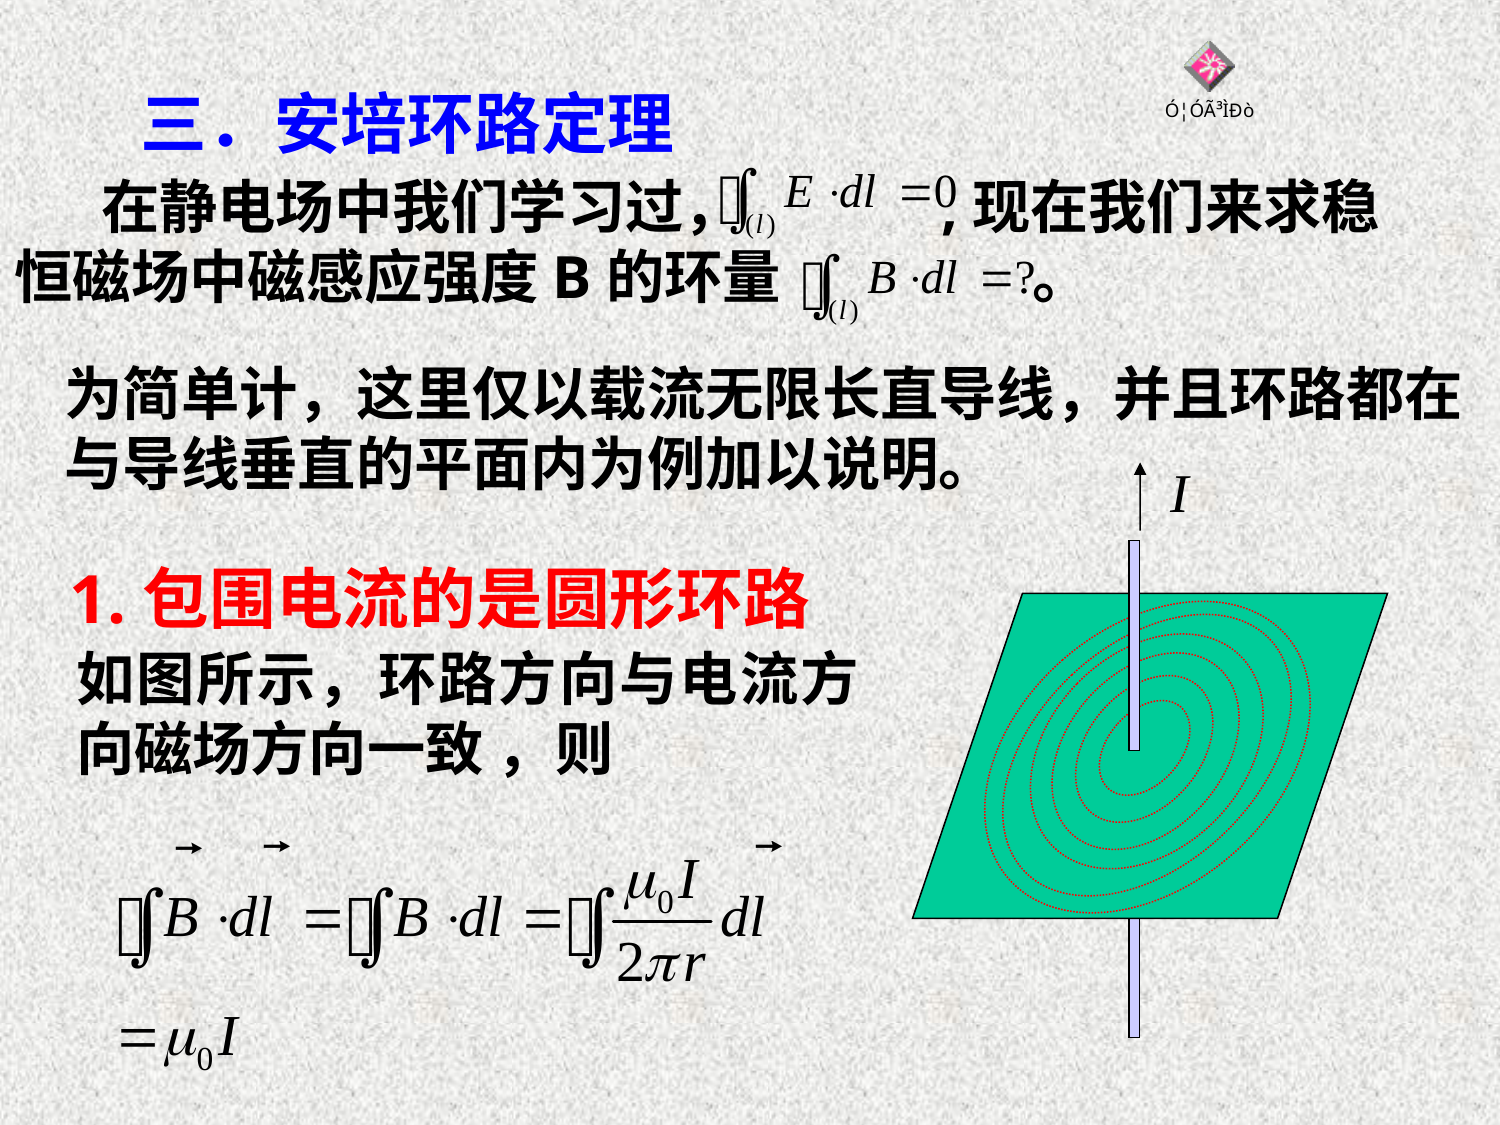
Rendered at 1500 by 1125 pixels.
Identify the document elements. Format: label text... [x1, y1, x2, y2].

picture [0, 0, 1500, 1125]
text_box 为简单计，这里仅以载流无限长直导线，并且环路都在与导线垂直的平面内为例加以说明。 [50, 349, 1500, 505]
text_box 三．安培环路定理 [125, 74, 690, 170]
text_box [106, 841, 790, 1084]
text_box 在静电场中我们学习过， ,现在我们来求稳恒磁场中磁感应强度B的环量 。 [968, 162, 1450, 318]
text_box 如图所示，环路方向与电流方向磁场方向一致 ，则 [61, 635, 874, 860]
text_box 在静电场中我们学习过， ,现在我们来求稳恒磁场中磁感应强度B的环量 。 [0, 162, 787, 318]
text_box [709, 151, 964, 251]
text_box 1.包围电流的是圆形环路 [37, 549, 907, 645]
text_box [1134, 40, 1285, 154]
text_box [792, 237, 1043, 338]
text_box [912, 462, 1388, 1038]
